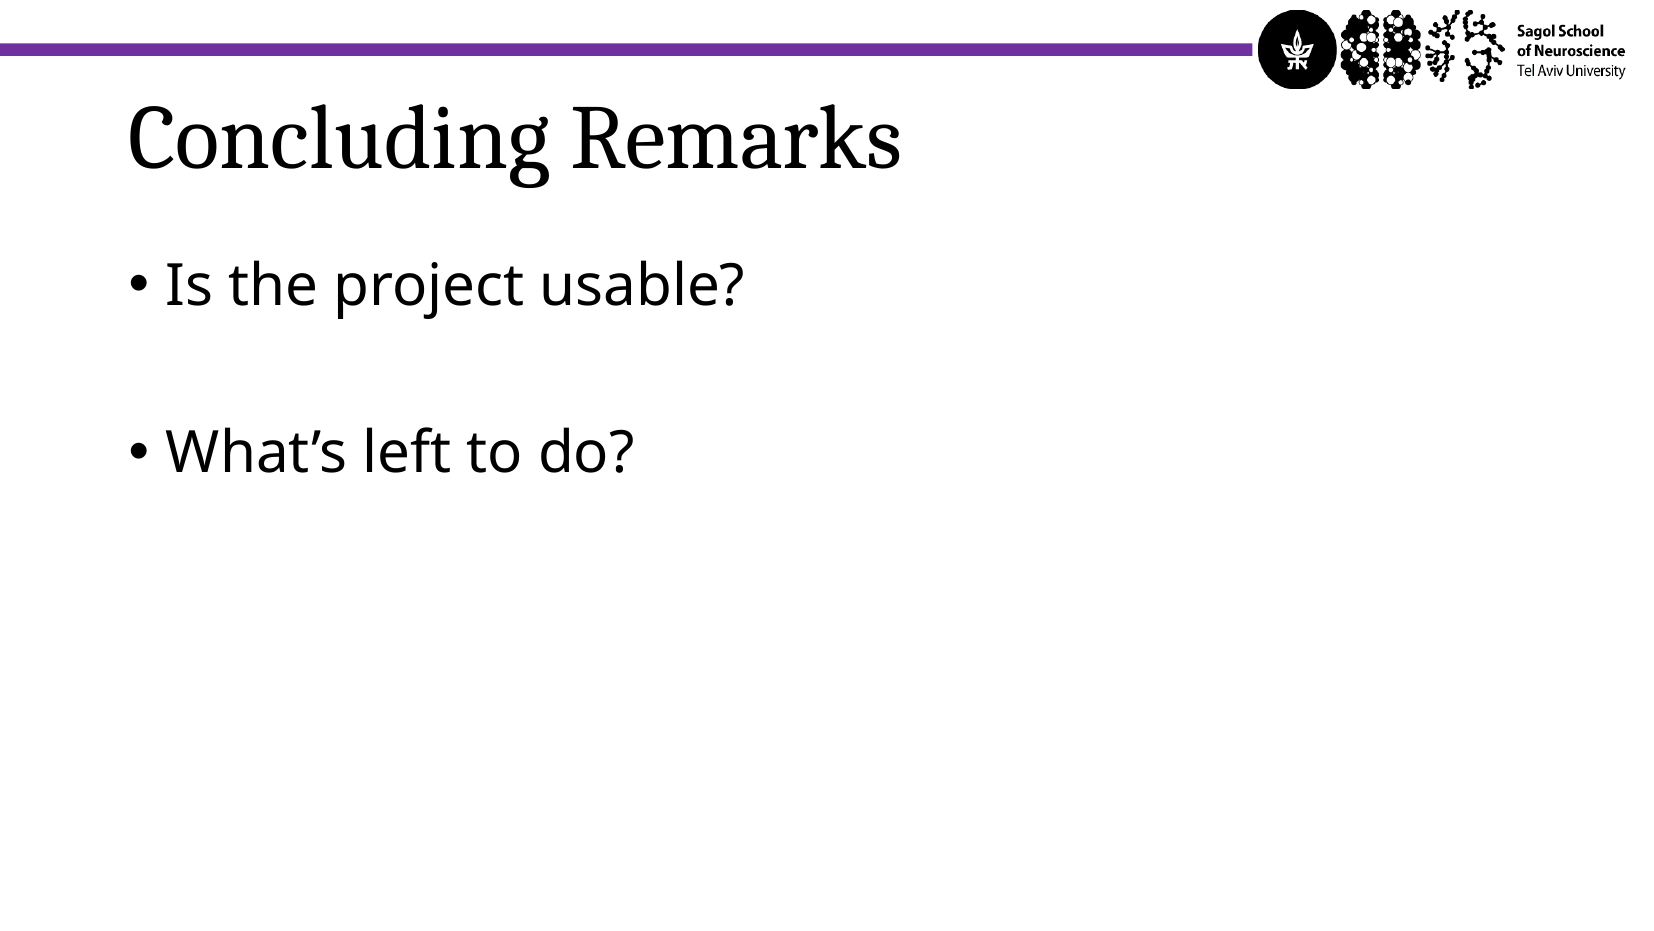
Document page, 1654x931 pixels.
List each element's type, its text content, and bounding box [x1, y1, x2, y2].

picture [1252, 10, 1642, 89]
text_box Concluding Remarks [113, 49, 1540, 230]
text_box Is the project usable? What’s left to do? [113, 247, 1540, 838]
